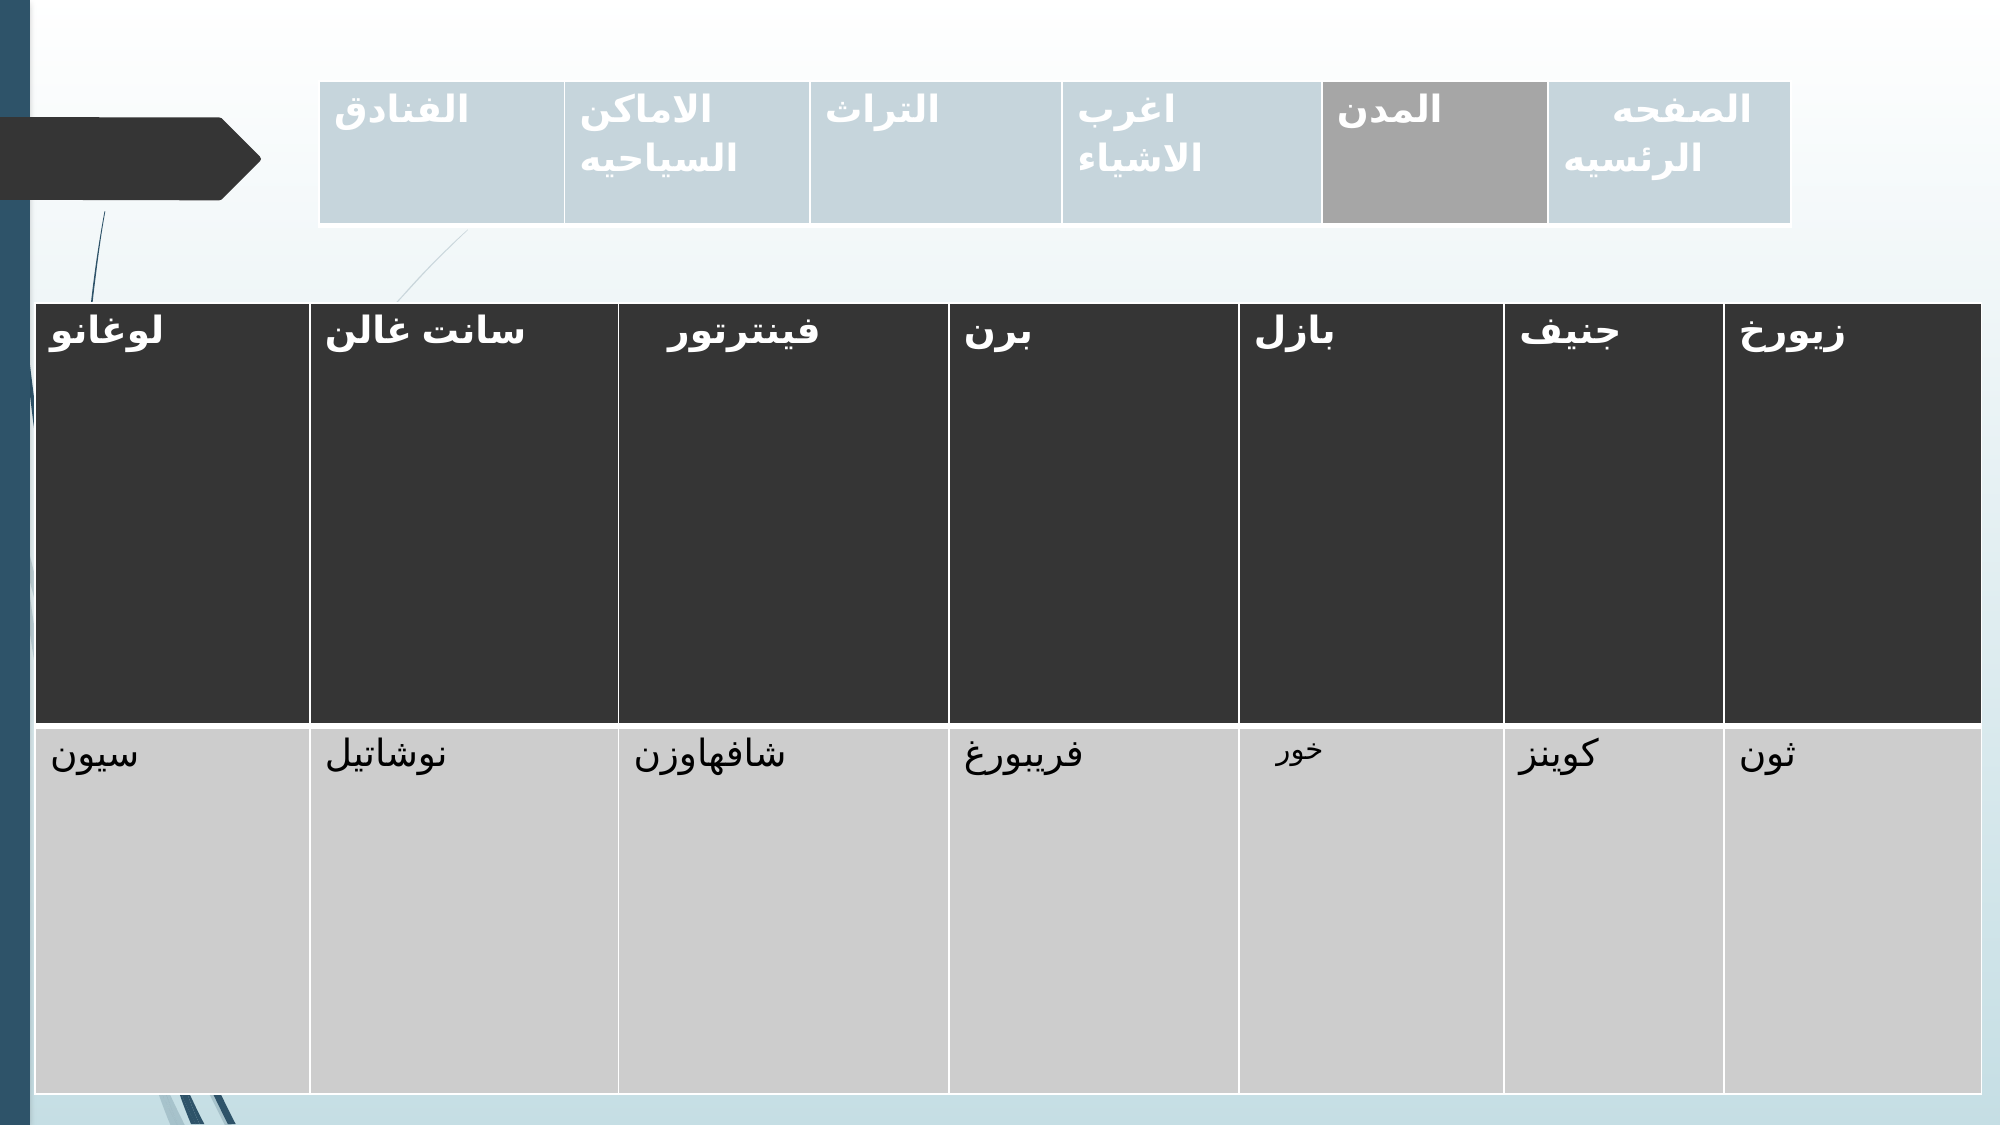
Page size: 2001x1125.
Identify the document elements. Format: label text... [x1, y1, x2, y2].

table_cell شافهاوزن [619, 729, 948, 1093]
table_header الاماكن السياحيه [565, 82, 809, 223]
table_header التراث [811, 82, 1061, 223]
table_cell سيون [36, 729, 309, 1093]
table_header الصفحه الرئسيه [1549, 82, 1790, 223]
table_header المدن [1323, 82, 1547, 223]
table_cell ثون [1725, 729, 1981, 1093]
table_cell نوشاتيل [311, 729, 618, 1093]
table_cell فريبورغ [950, 729, 1238, 1093]
table_header الفنادق [320, 82, 564, 223]
table_header برن [950, 304, 1238, 723]
table_header فينترتور [619, 304, 948, 723]
table_cell كوينز [1505, 729, 1723, 1093]
table_cell خور [1240, 729, 1503, 1093]
table_header لوغانو [36, 304, 309, 723]
table_header اغرب الاشياء [1063, 82, 1321, 223]
table_header جنيف [1505, 304, 1723, 723]
table_header زيورخ [1725, 304, 1981, 723]
table_header سانت غالن [311, 304, 618, 723]
table_header بازل [1240, 304, 1503, 723]
